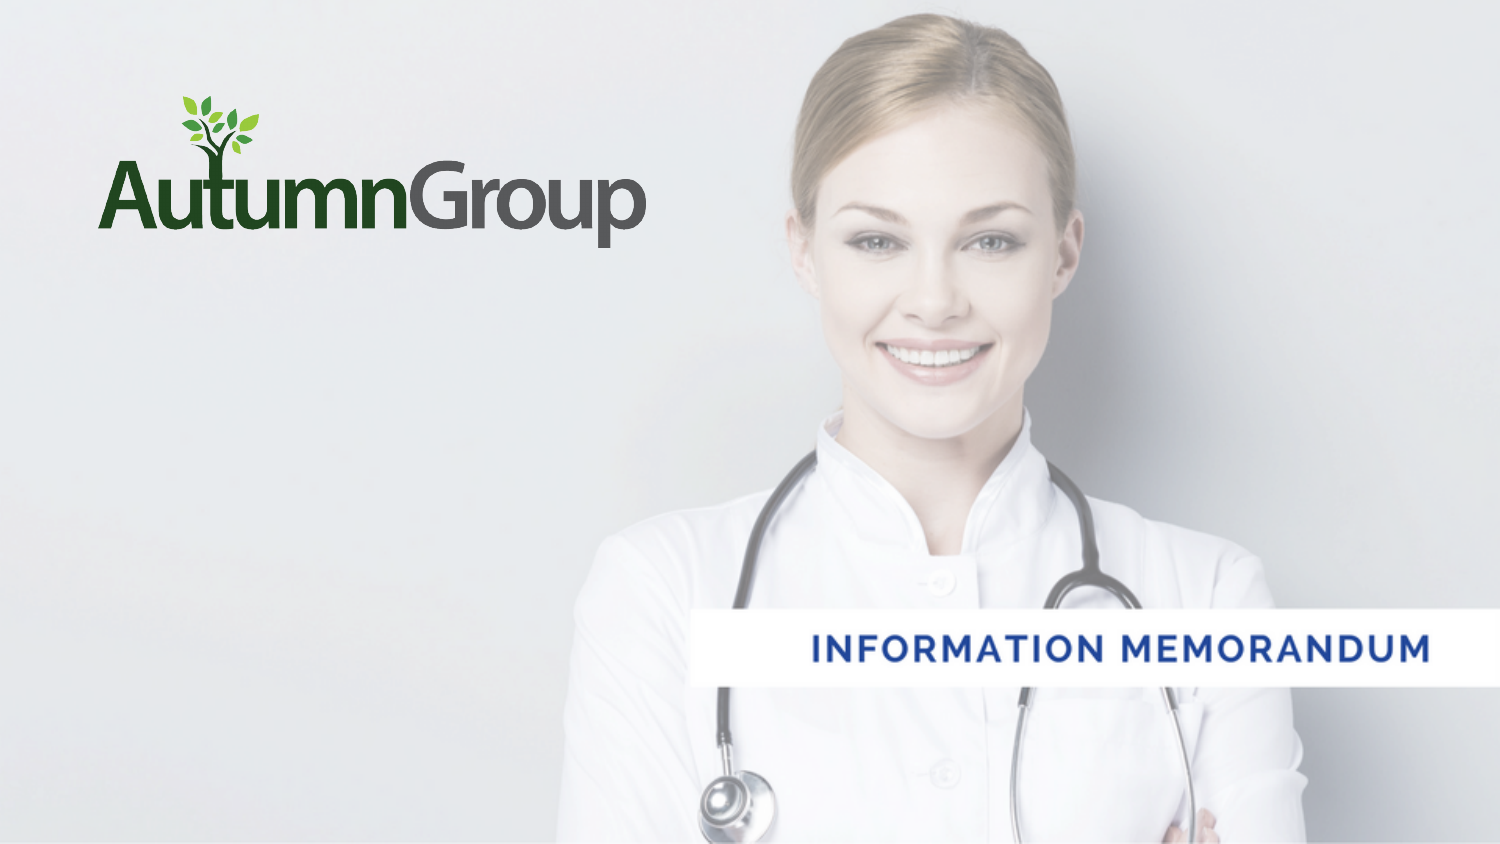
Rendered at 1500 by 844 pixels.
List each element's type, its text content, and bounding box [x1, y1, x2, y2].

slide_number 1 [1074, 782, 1425, 827]
picture [0, 0, 1500, 844]
